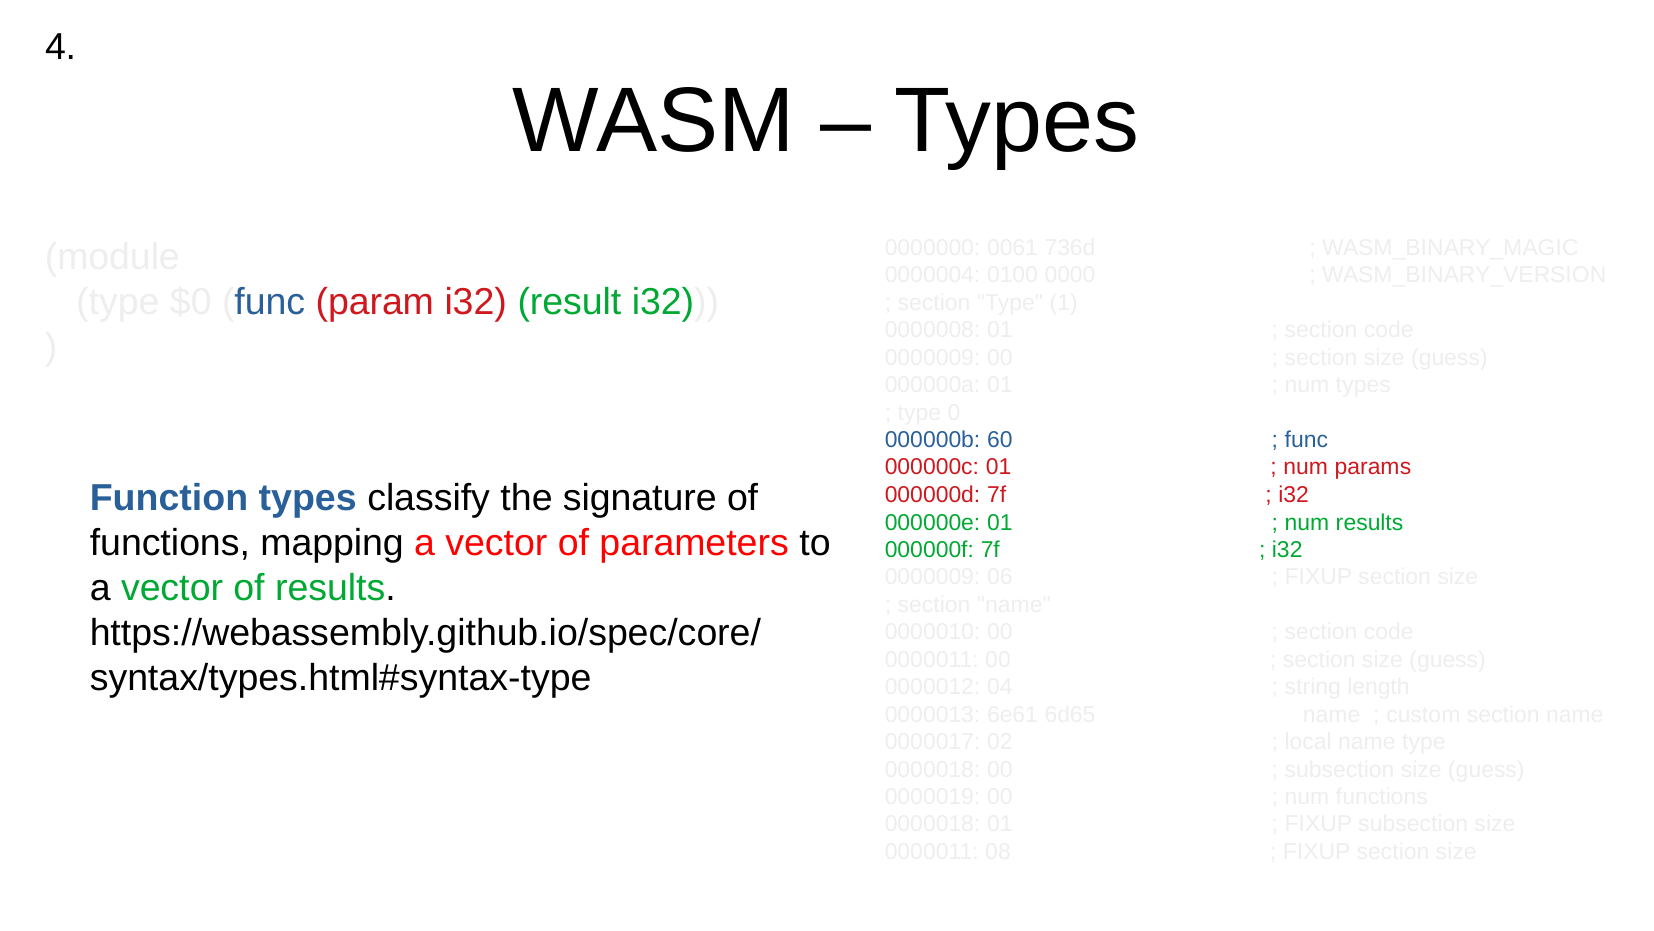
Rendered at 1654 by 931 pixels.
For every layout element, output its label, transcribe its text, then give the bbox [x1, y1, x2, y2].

text_box WASM – Types [82, 59, 1571, 170]
text_box 4. [30, 14, 92, 75]
text_box (module (type $0 (func (param i32) (result i32))) ) [29, 224, 795, 375]
text_box Function types classify the signature of functions, mapping a vector of parameters to a vector of results. https://webassembly.github.io/spec/core/syntax/types.html#syntax-type [74, 465, 855, 705]
text_box 0000000: 0061 736d ; WASM_BINARY_MAGIC 0000004: 0100 0000 ; WASM_BINARY_VERSION ; section "Type" (1) 0000008: 01 ; section code 0000009: 00 ; section size (guess) 000000a: 01 ; num types ; type 0 000000b: 60 ; func 000000c: 01 ; num params 000000d: 7f ; i32 000000e: 01 ; num results 000000f: 7f ; i32 0000009: 06 ; FIXUP section size ; section "name" 0000010: 00 ; section code 0000011: 00 ; section size (guess) 0000012: 04 ; string length 0000013: 6e61 6d65 name ; custom section name 0000017: 02 ; local name type 0000018: 00 ; subsection size (guess) 0000019: 00 ; num functions 0000018: 01 ; FIXUP subsection size 0000011: 08 ; FIXUP section size [869, 225, 1635, 872]
